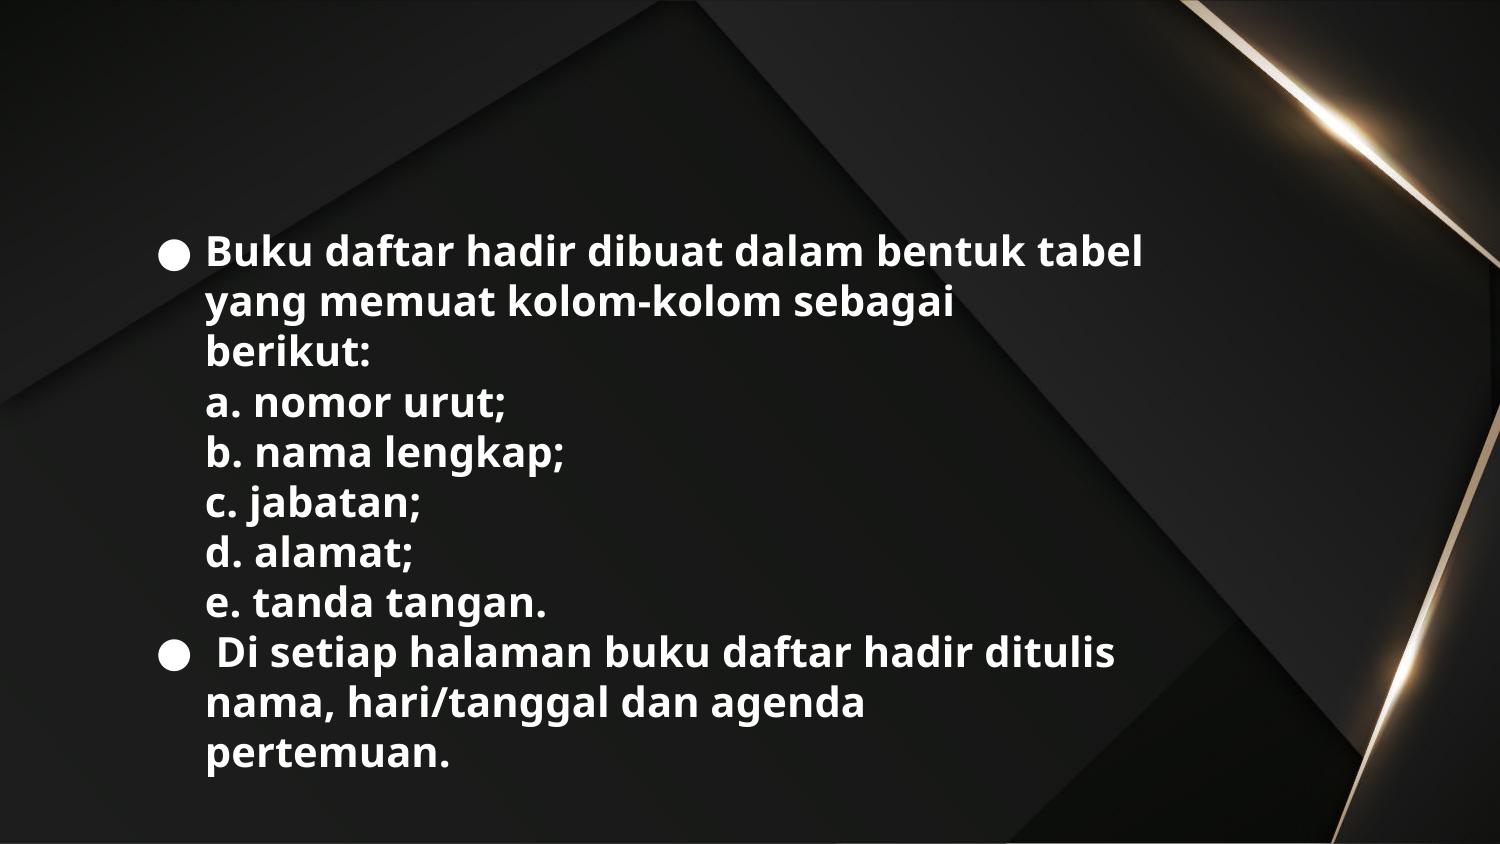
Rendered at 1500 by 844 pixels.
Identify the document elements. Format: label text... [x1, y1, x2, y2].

picture [0, 0, 1500, 844]
list Buku daftar hadir dibuat dalam bentuk tabel yang memuat kolom-kolom sebagai berikut: a. nomor urut; b. nama lengkap; c. jabatan; d. alamat; e. tanda tangan. Di setiap halaman buku daftar hadir ditulis nama, hari/tanggal dan agenda pertemuan. [114, 210, 1235, 749]
